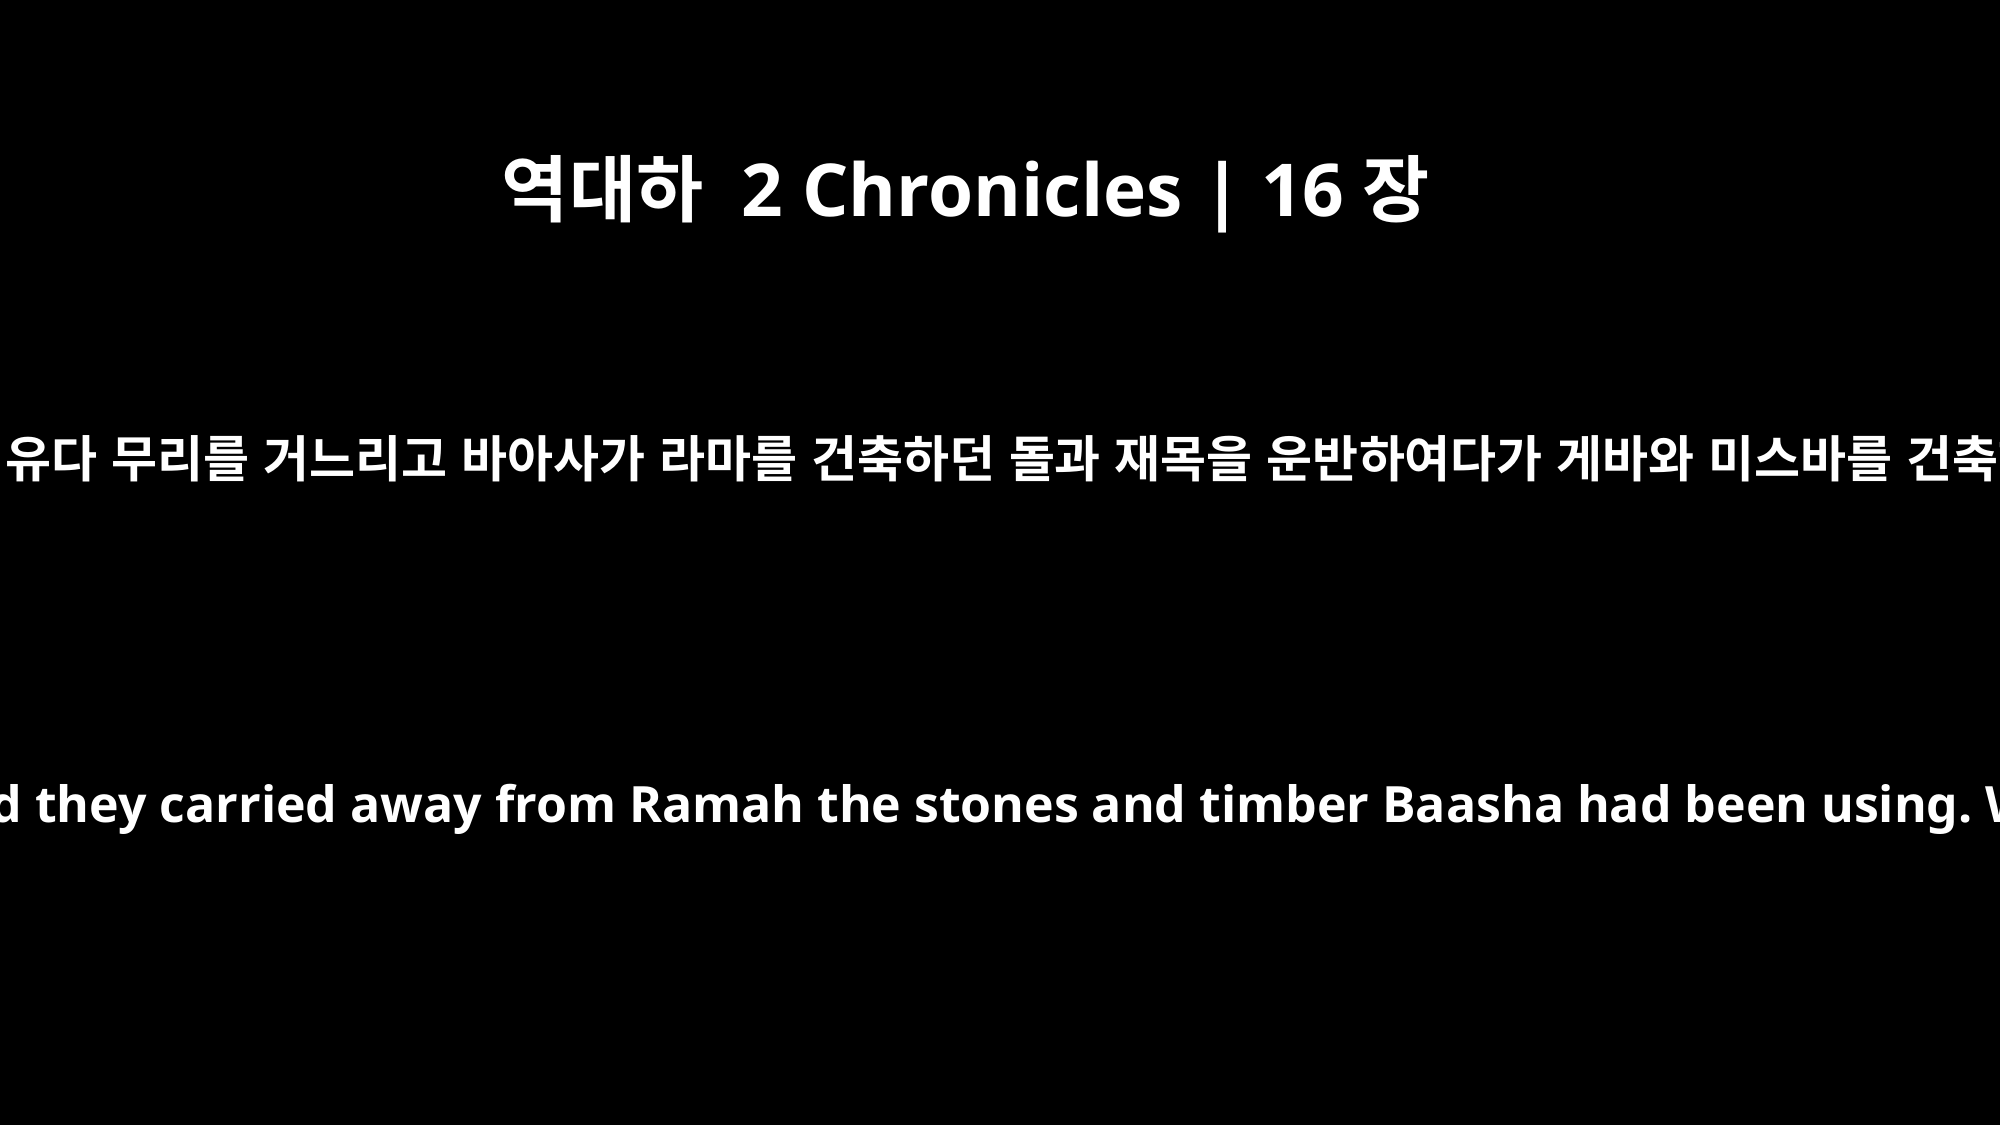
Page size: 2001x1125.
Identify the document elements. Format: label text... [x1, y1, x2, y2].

text_box 6 아사 왕이 온 유다 무리를 거느리고 바아사가 라마를 건축하던 돌과 재목을 운반하여다가 게바와 미스바를 건축하였더라 [0, 359, 2000, 495]
text_box Then King Asa brought all the men of Judah, and they carried away from Ramah the stones and timber Baasha had been using. With them he built up Geba and Mizpah. [0, 764, 2000, 840]
text_box 역대하 2 Chronicles | 16장 [487, 136, 1445, 239]
